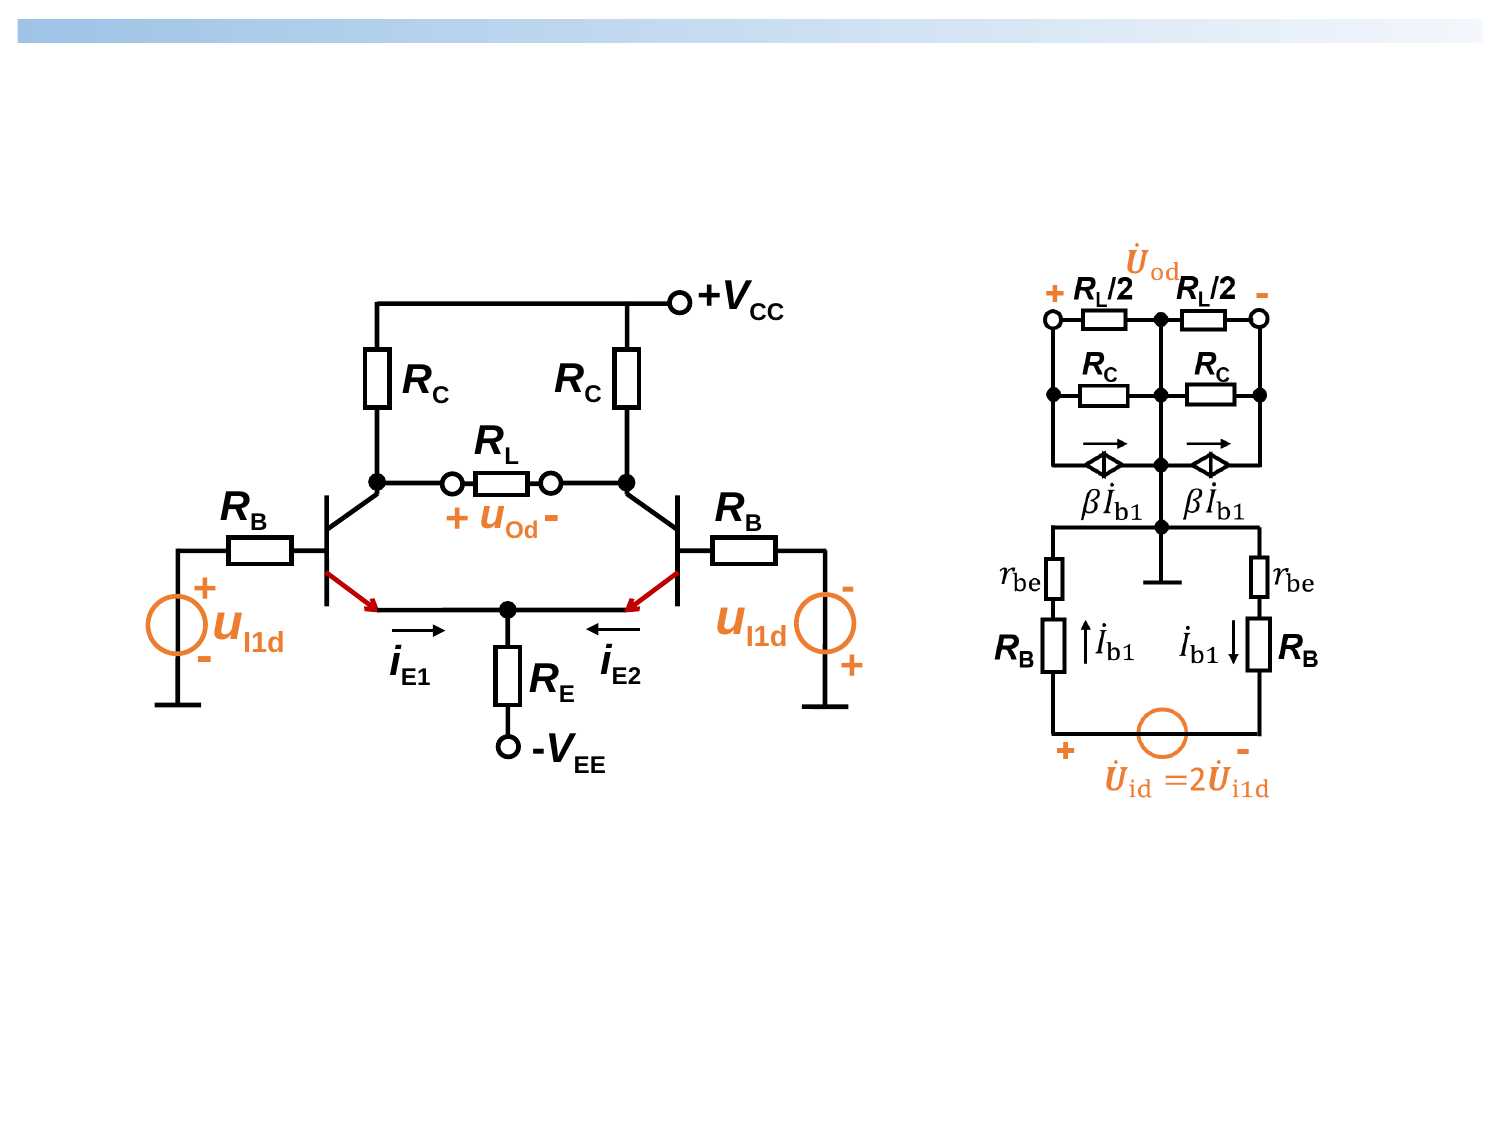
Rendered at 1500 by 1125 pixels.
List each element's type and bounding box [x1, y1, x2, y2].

text_box [17, 18, 1483, 44]
picture [992, 239, 1321, 802]
text_box [147, 260, 887, 792]
